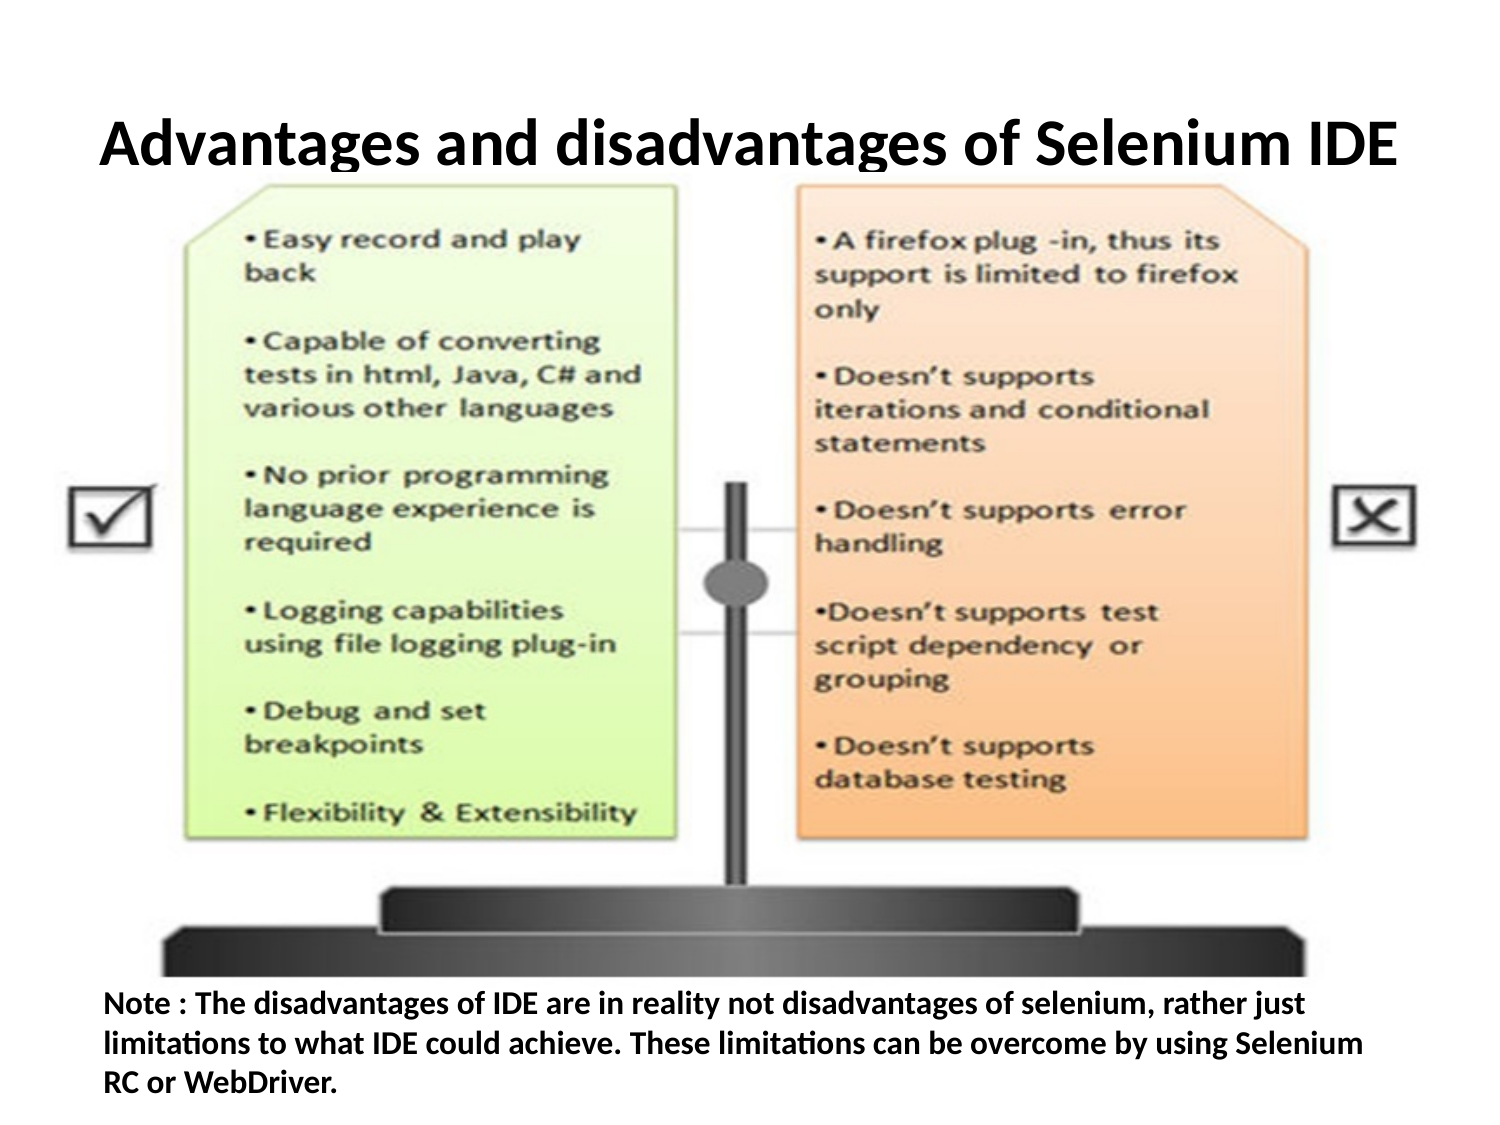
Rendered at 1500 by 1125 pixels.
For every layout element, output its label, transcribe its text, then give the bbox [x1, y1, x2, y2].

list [52, 172, 1436, 1002]
text_box Note : The disadvantages of IDE are in reality not disadvantages of selenium, rather just limitations to what IDE could achieve. These limitations can be overcome by using Selenium RC or WebDriver. [88, 1010, 1424, 1108]
title Advantages and disadvantages of Selenium IDE [75, 45, 1425, 171]
